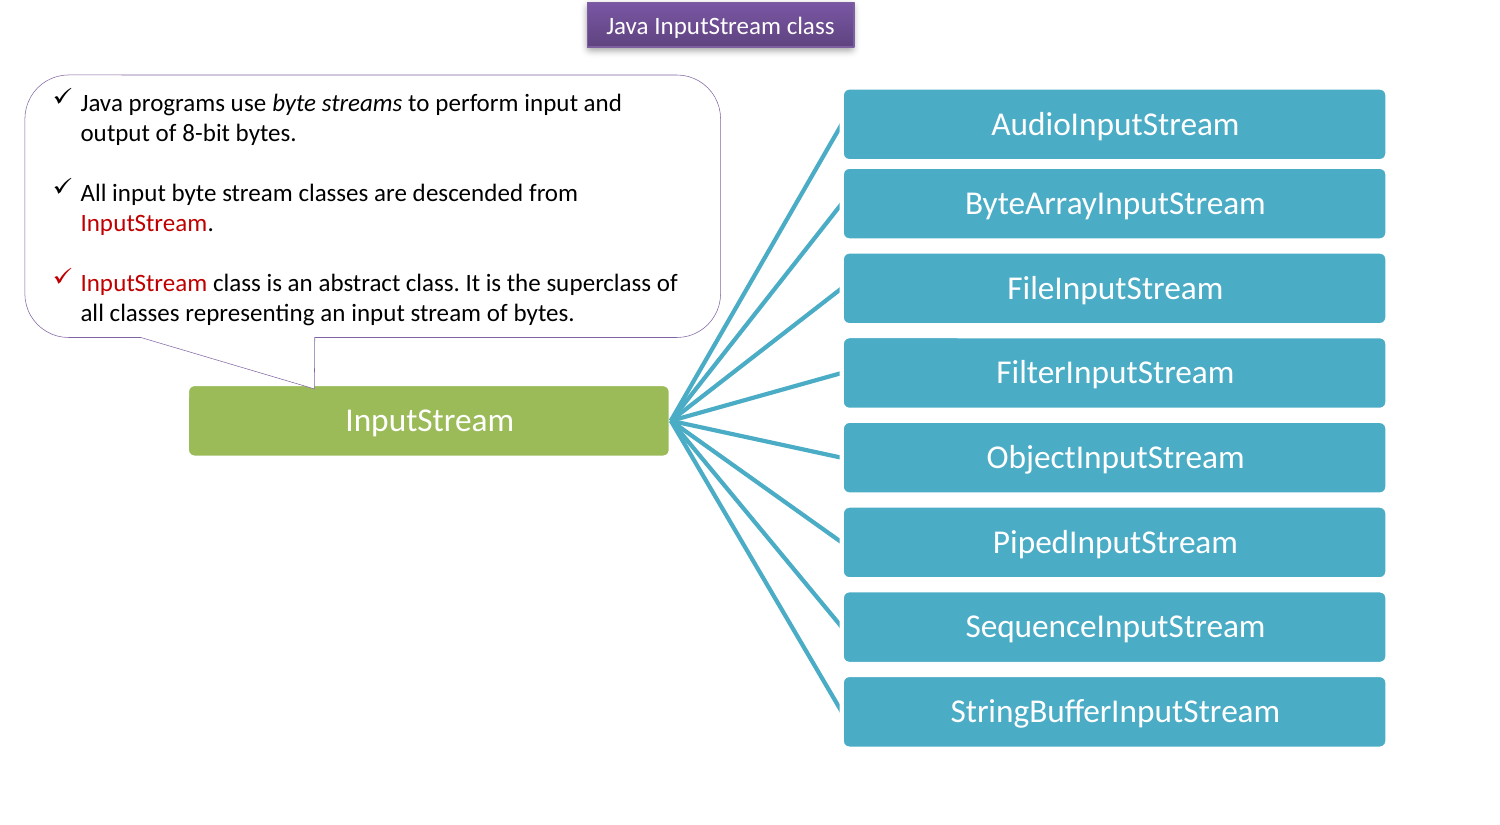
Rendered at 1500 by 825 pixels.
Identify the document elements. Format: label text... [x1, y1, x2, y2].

text_box Java InputStream class [587, 2, 855, 48]
text_box Java programs use byte streams to perform input and output of 8-bit bytes. All input byte stream classes are descended from InputStream. InputStream class is an abstract class. It is the superclass of all classes representing an input stream of bytes. [22, 72, 708, 340]
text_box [74, 87, 1388, 755]
